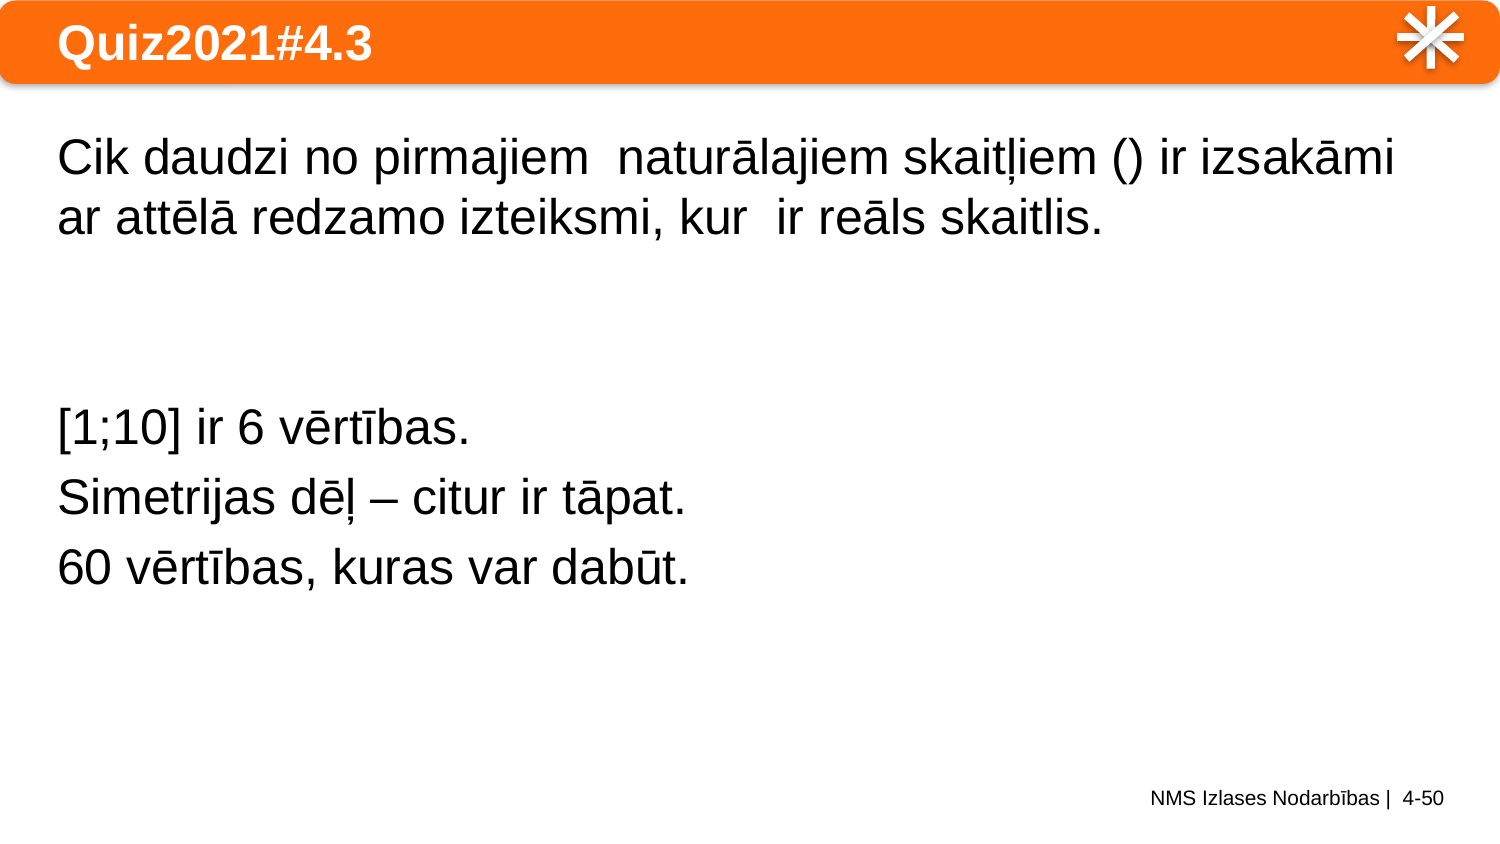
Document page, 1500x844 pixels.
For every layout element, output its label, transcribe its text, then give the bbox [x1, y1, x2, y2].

title Quiz2021#4.3 [56, 10, 1383, 73]
